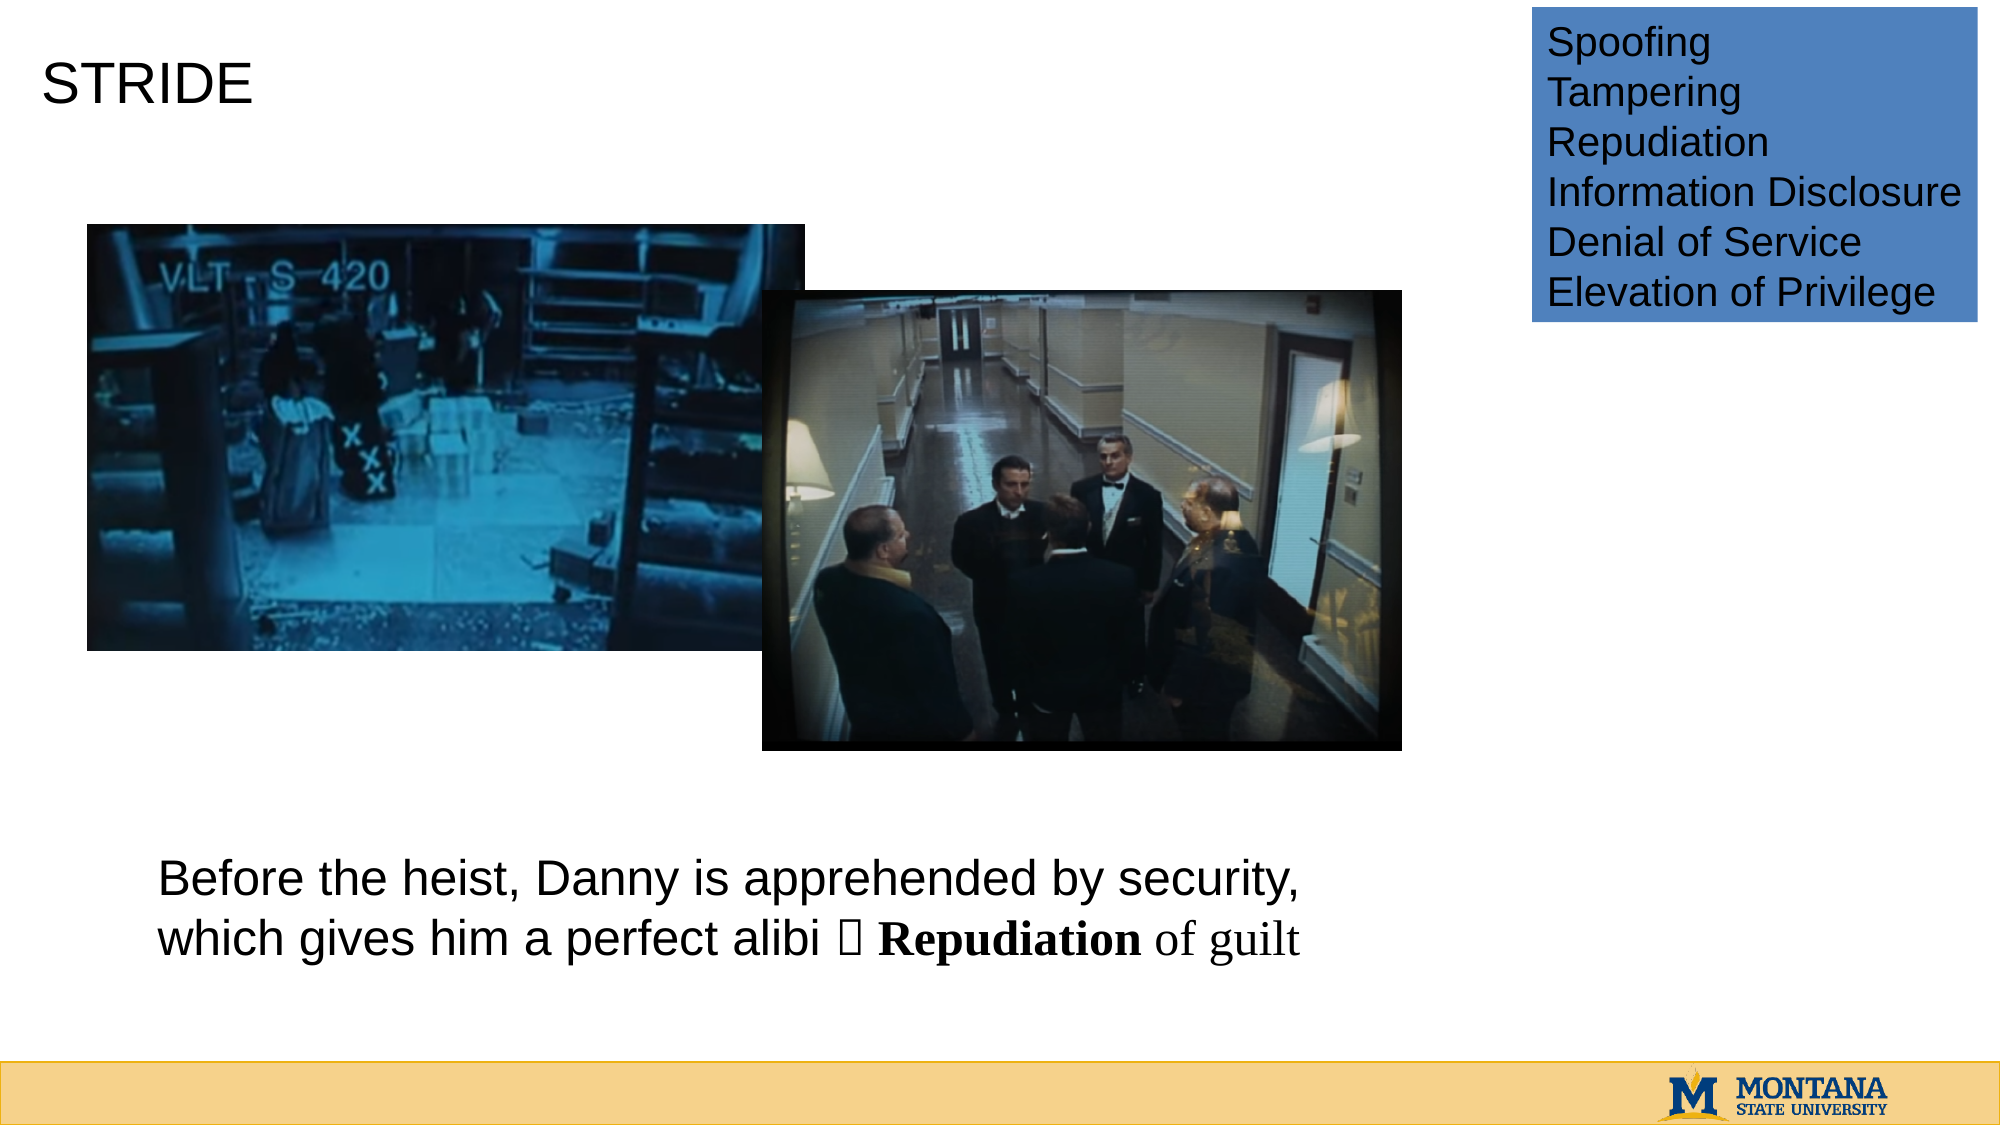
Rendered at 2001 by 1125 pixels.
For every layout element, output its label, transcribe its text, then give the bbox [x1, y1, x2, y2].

text_box Spoofing Tampering Repudiation Information Disclosure Denial of Service Elevation of Privilege [1532, 7, 1978, 323]
text_box Before the heist, Danny is apprehended by security, which gives him a perfect alibi  Repudiation of guilt [142, 838, 1382, 973]
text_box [0, 1060, 1658, 1125]
picture [1656, 1062, 1888, 1123]
picture [87, 224, 1402, 752]
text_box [1885, 1060, 2000, 1125]
text_box STRIDE [26, 37, 270, 123]
